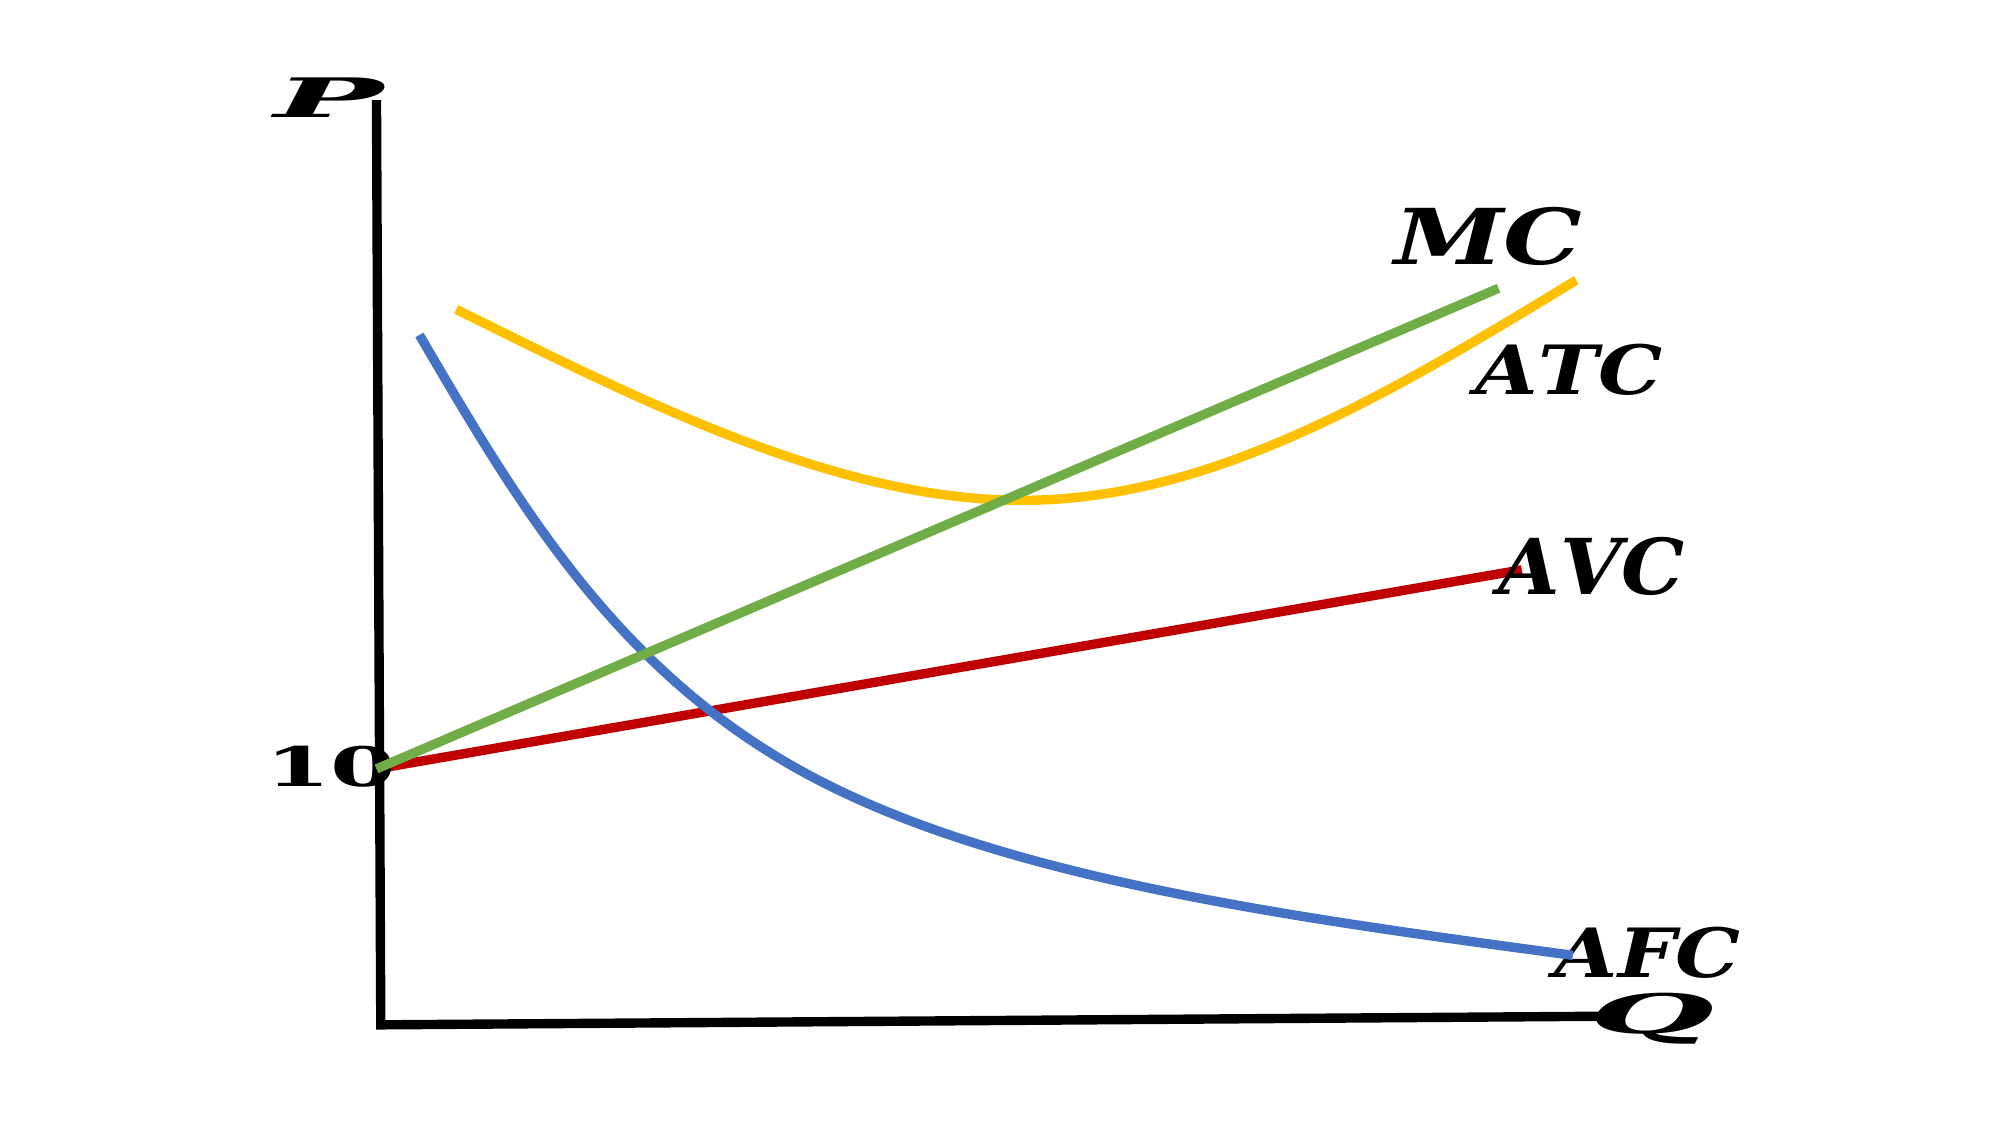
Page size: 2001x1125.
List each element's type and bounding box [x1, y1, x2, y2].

text_box [1276, 279, 1577, 329]
text_box [378, 769, 1624, 1027]
text_box [1499, 569, 1522, 769]
text_box [376, 288, 1499, 769]
text_box [374, 100, 633, 334]
text_box [795, 769, 1573, 957]
